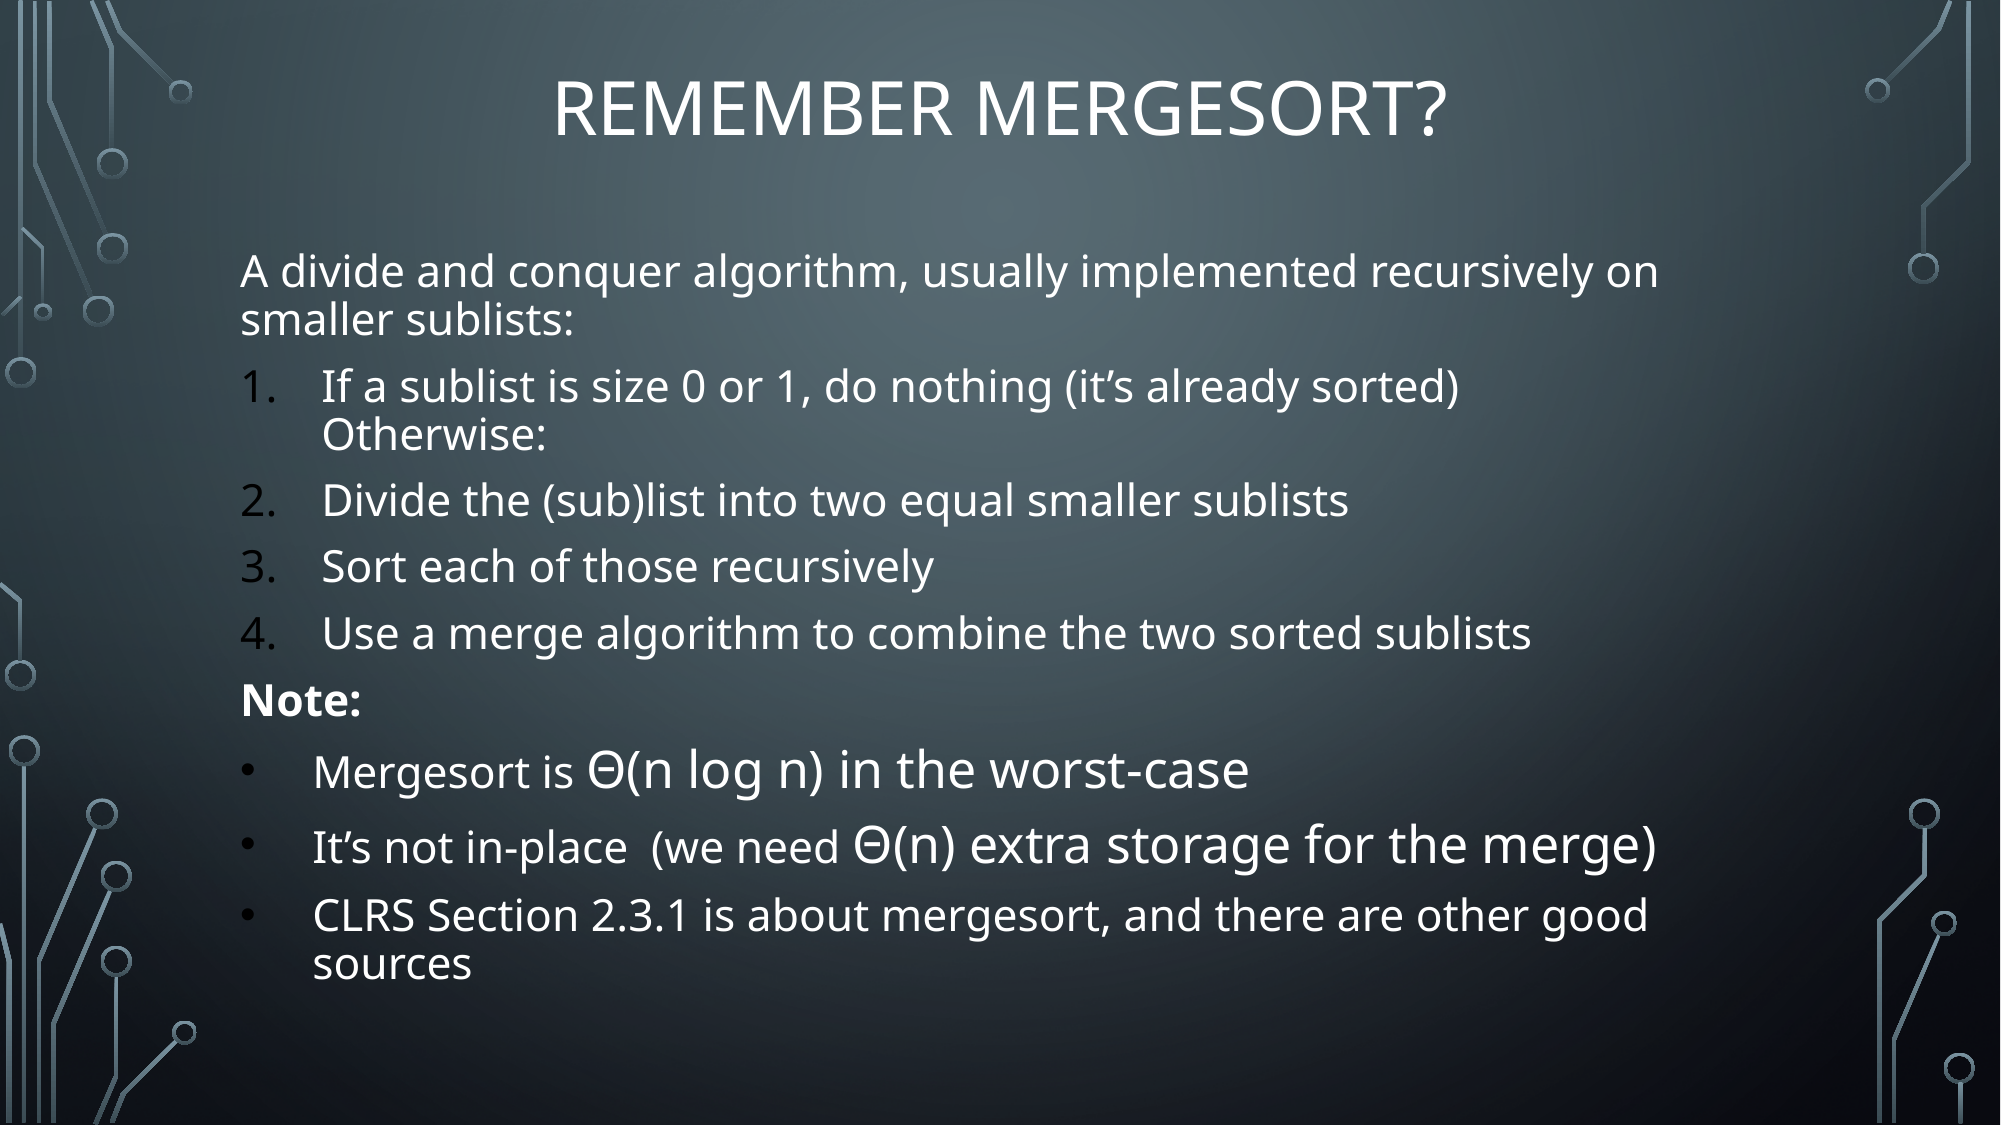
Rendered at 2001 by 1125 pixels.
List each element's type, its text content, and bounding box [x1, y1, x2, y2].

list A divide and conquer algorithm, usually implemented recursively on smaller sublists: If a sublist is size 0 or 1, do nothing (it’s already sorted) Otherwise: Divide the (sub)list into two equal smaller sublists Sort each of those recursively Use a merge algorithm to combine the two sorted sublists Note: Mergesort is Θ(n log n) in the worst-case It’s not in-place (we need Θ(n) extra storage for the merge) CLRS Section 2.3.1 is about mergesort, and there are other good sources [225, 241, 1775, 998]
title Remember Mergesort? [0, 0, 2000, 223]
